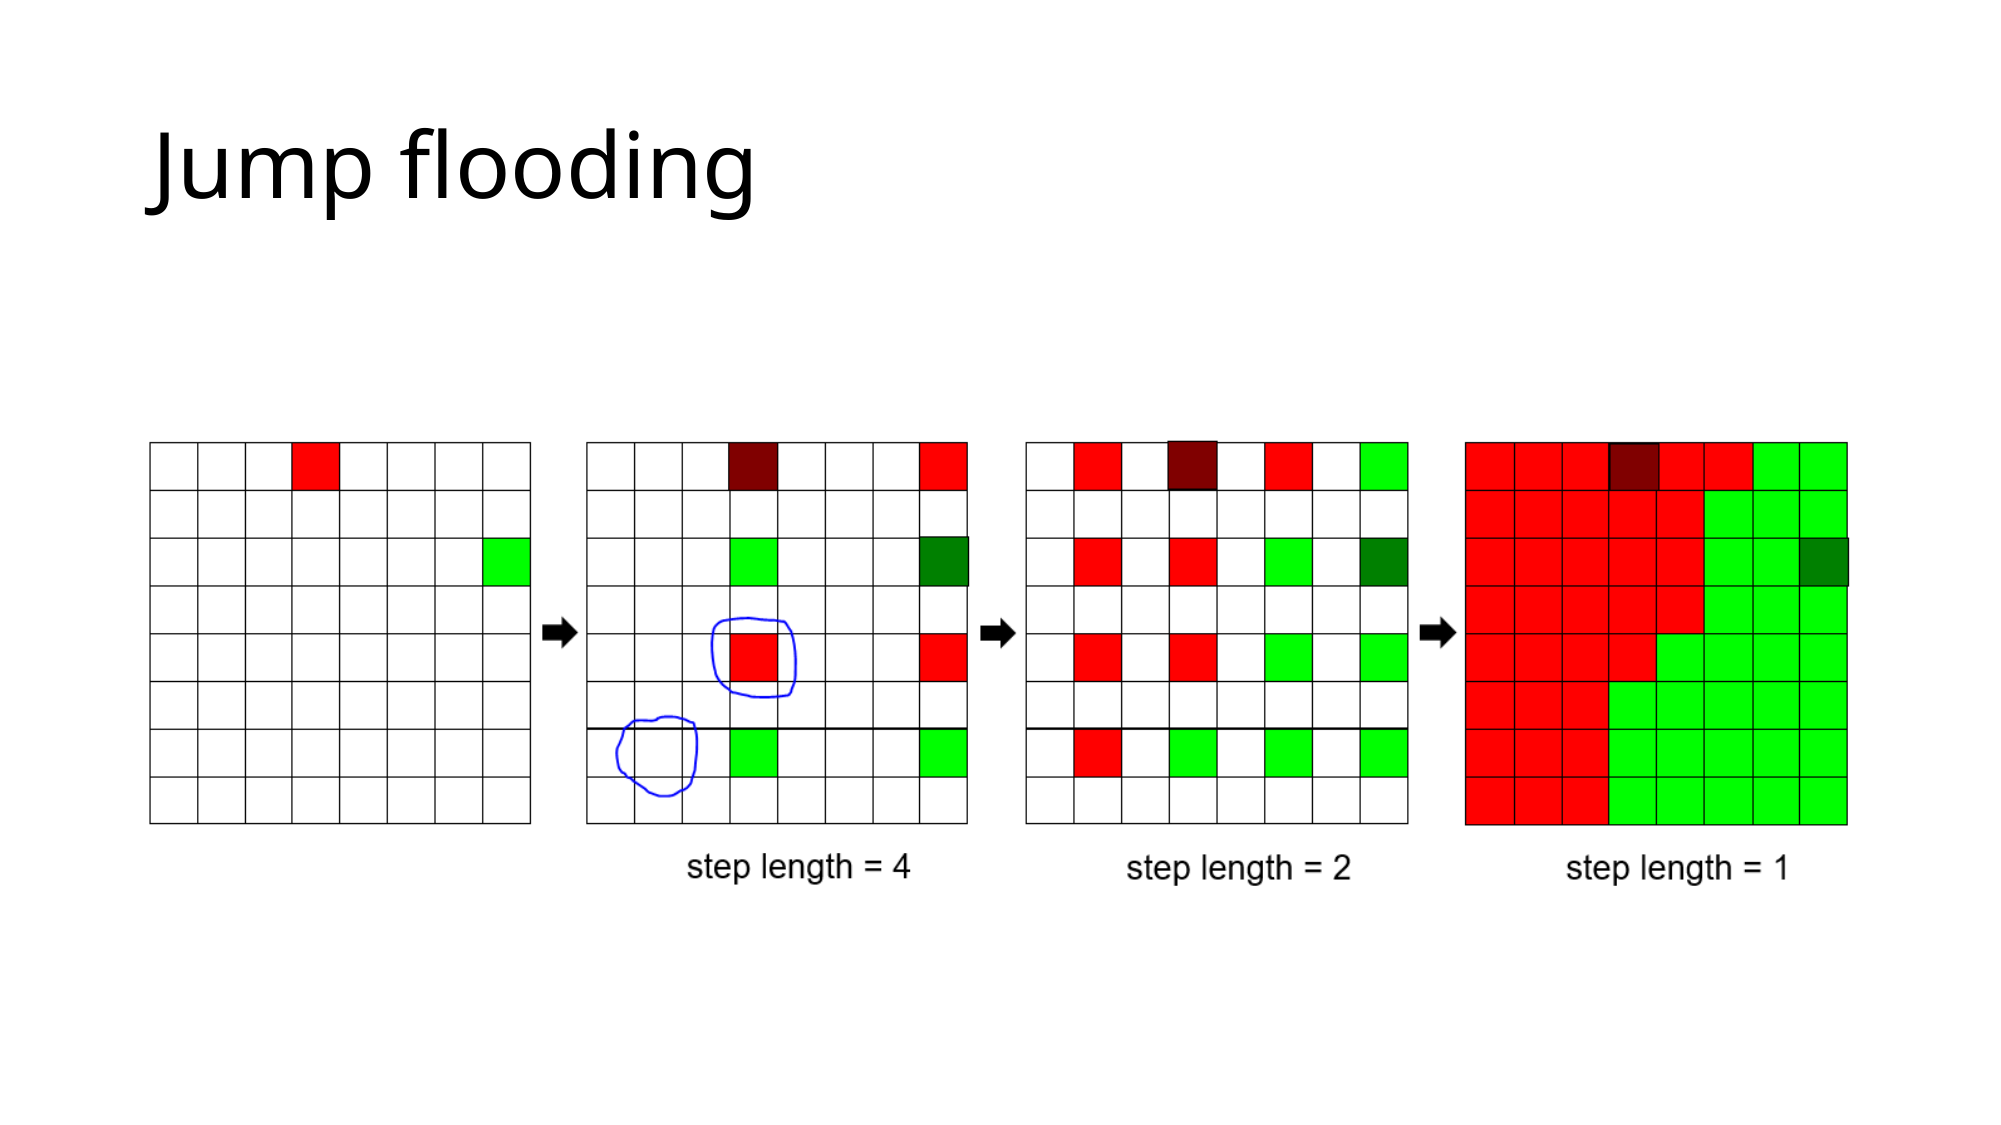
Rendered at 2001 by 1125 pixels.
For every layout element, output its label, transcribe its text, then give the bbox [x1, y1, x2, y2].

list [137, 417, 1863, 896]
title Jump flooding [137, 59, 1863, 278]
